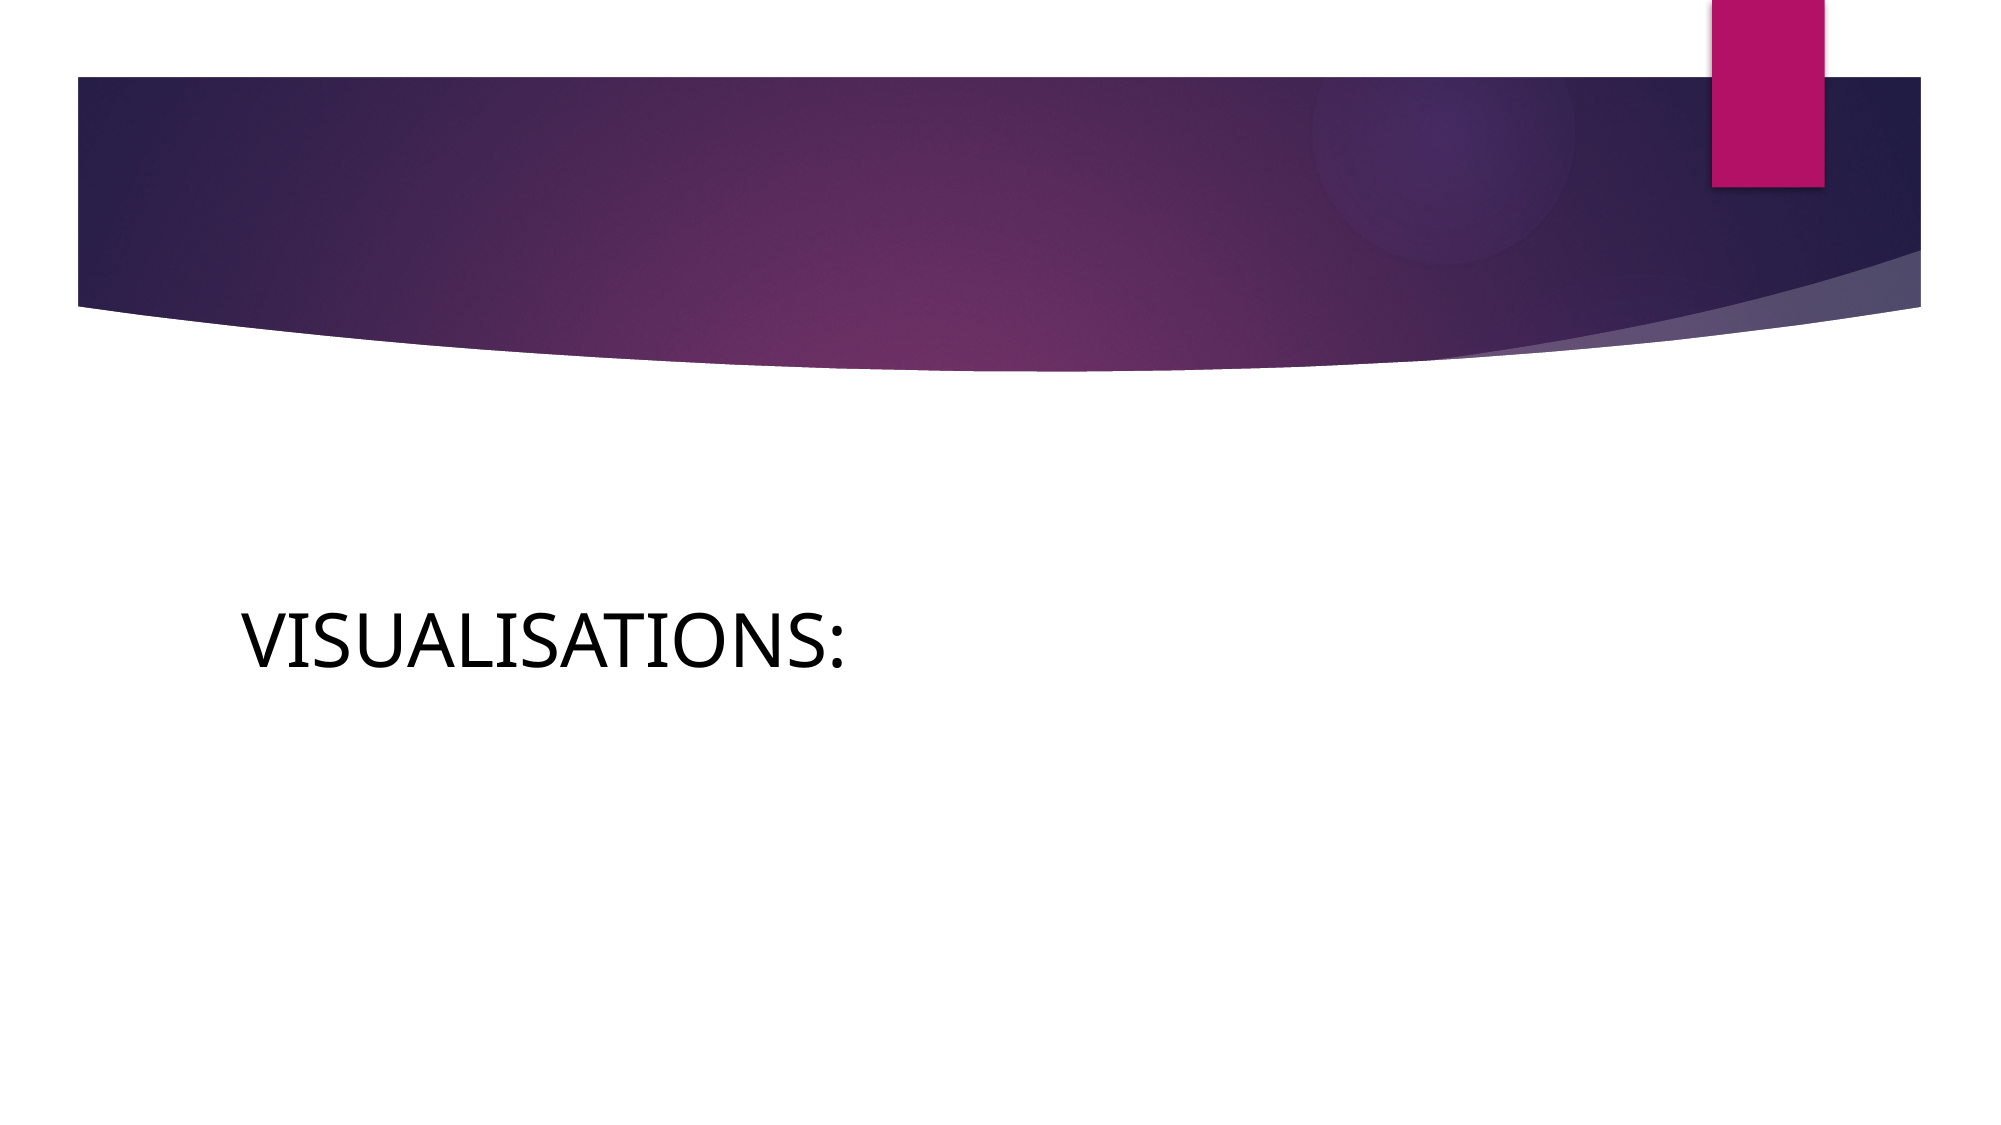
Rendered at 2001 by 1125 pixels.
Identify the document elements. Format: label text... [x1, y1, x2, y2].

title VISUALISATIONS: [226, 579, 1664, 696]
